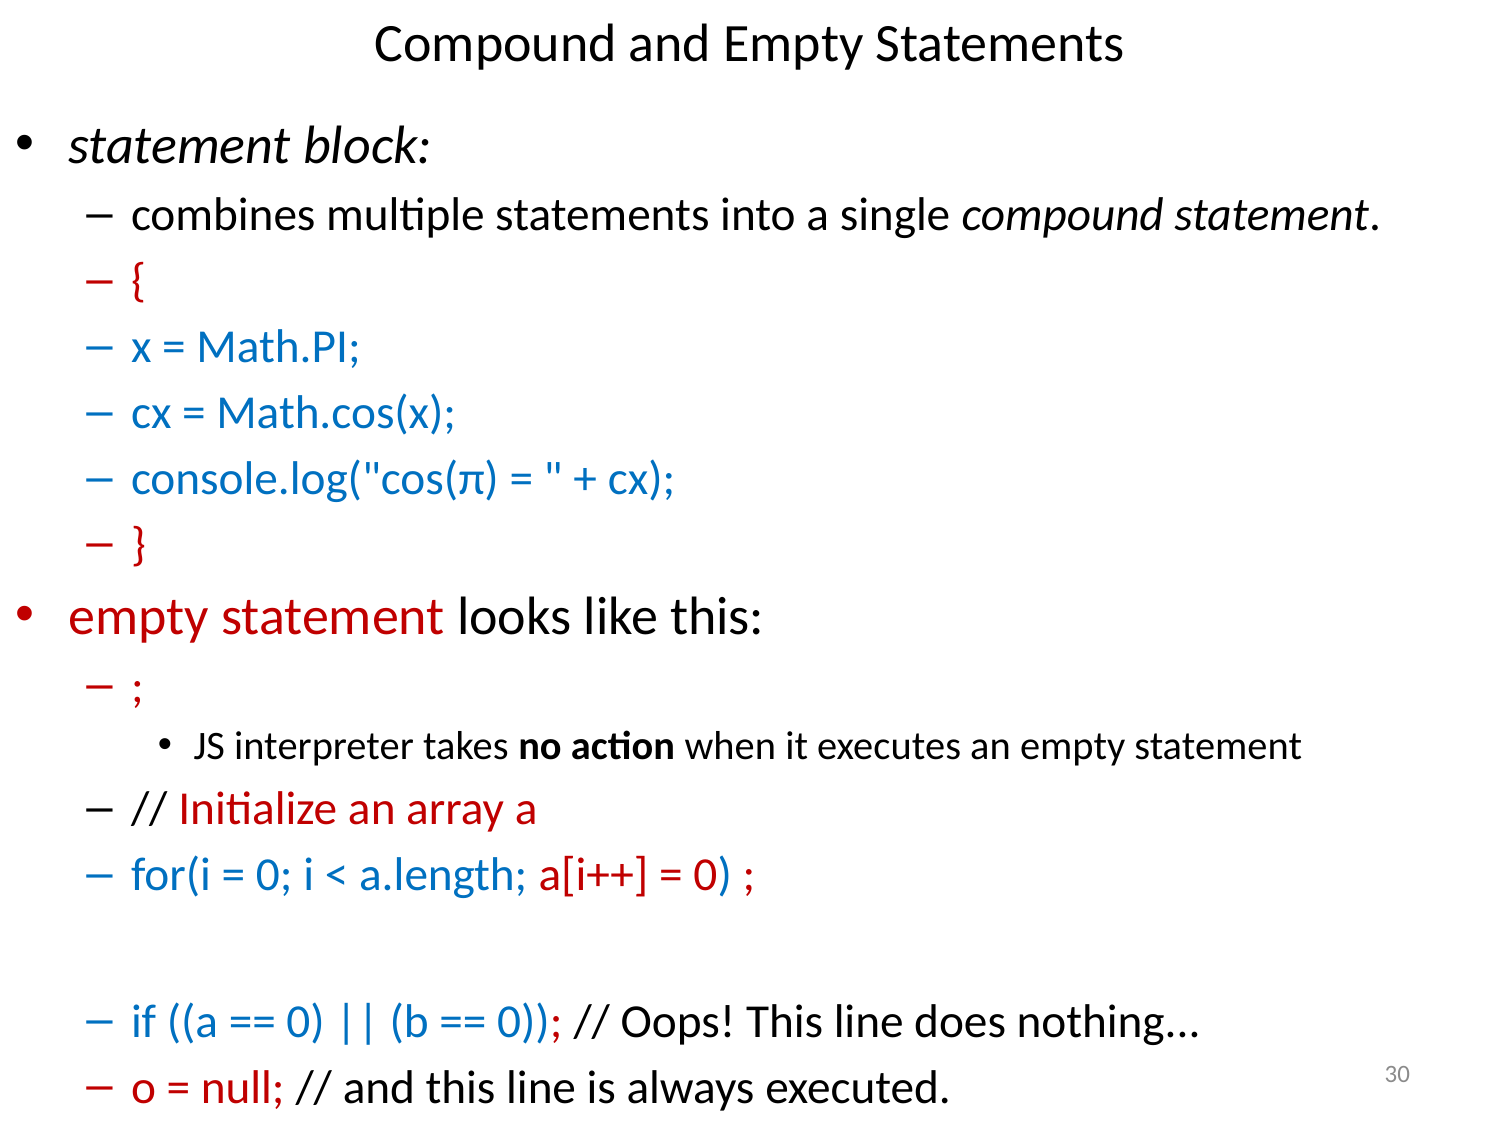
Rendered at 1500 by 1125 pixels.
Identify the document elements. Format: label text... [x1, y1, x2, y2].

slide_number 30 [1074, 1042, 1425, 1103]
title Compound and Empty Statements [0, 0, 1500, 81]
list statement block: combines multiple statements into a single compound statement. { x = Math.PI; cx = Math.cos(x); console.log("cos(π) = " + cx); } empty statement looks like this: ; JS interpreter takes no action when it executes an empty statement // Initialize an array a for(i = 0; i < a.length; a[i++] = 0) ; if ((a == 0) || (b == 0)); // Oops! This line does nothing... o = null; // and this line is always executed. [0, 101, 1500, 1125]
